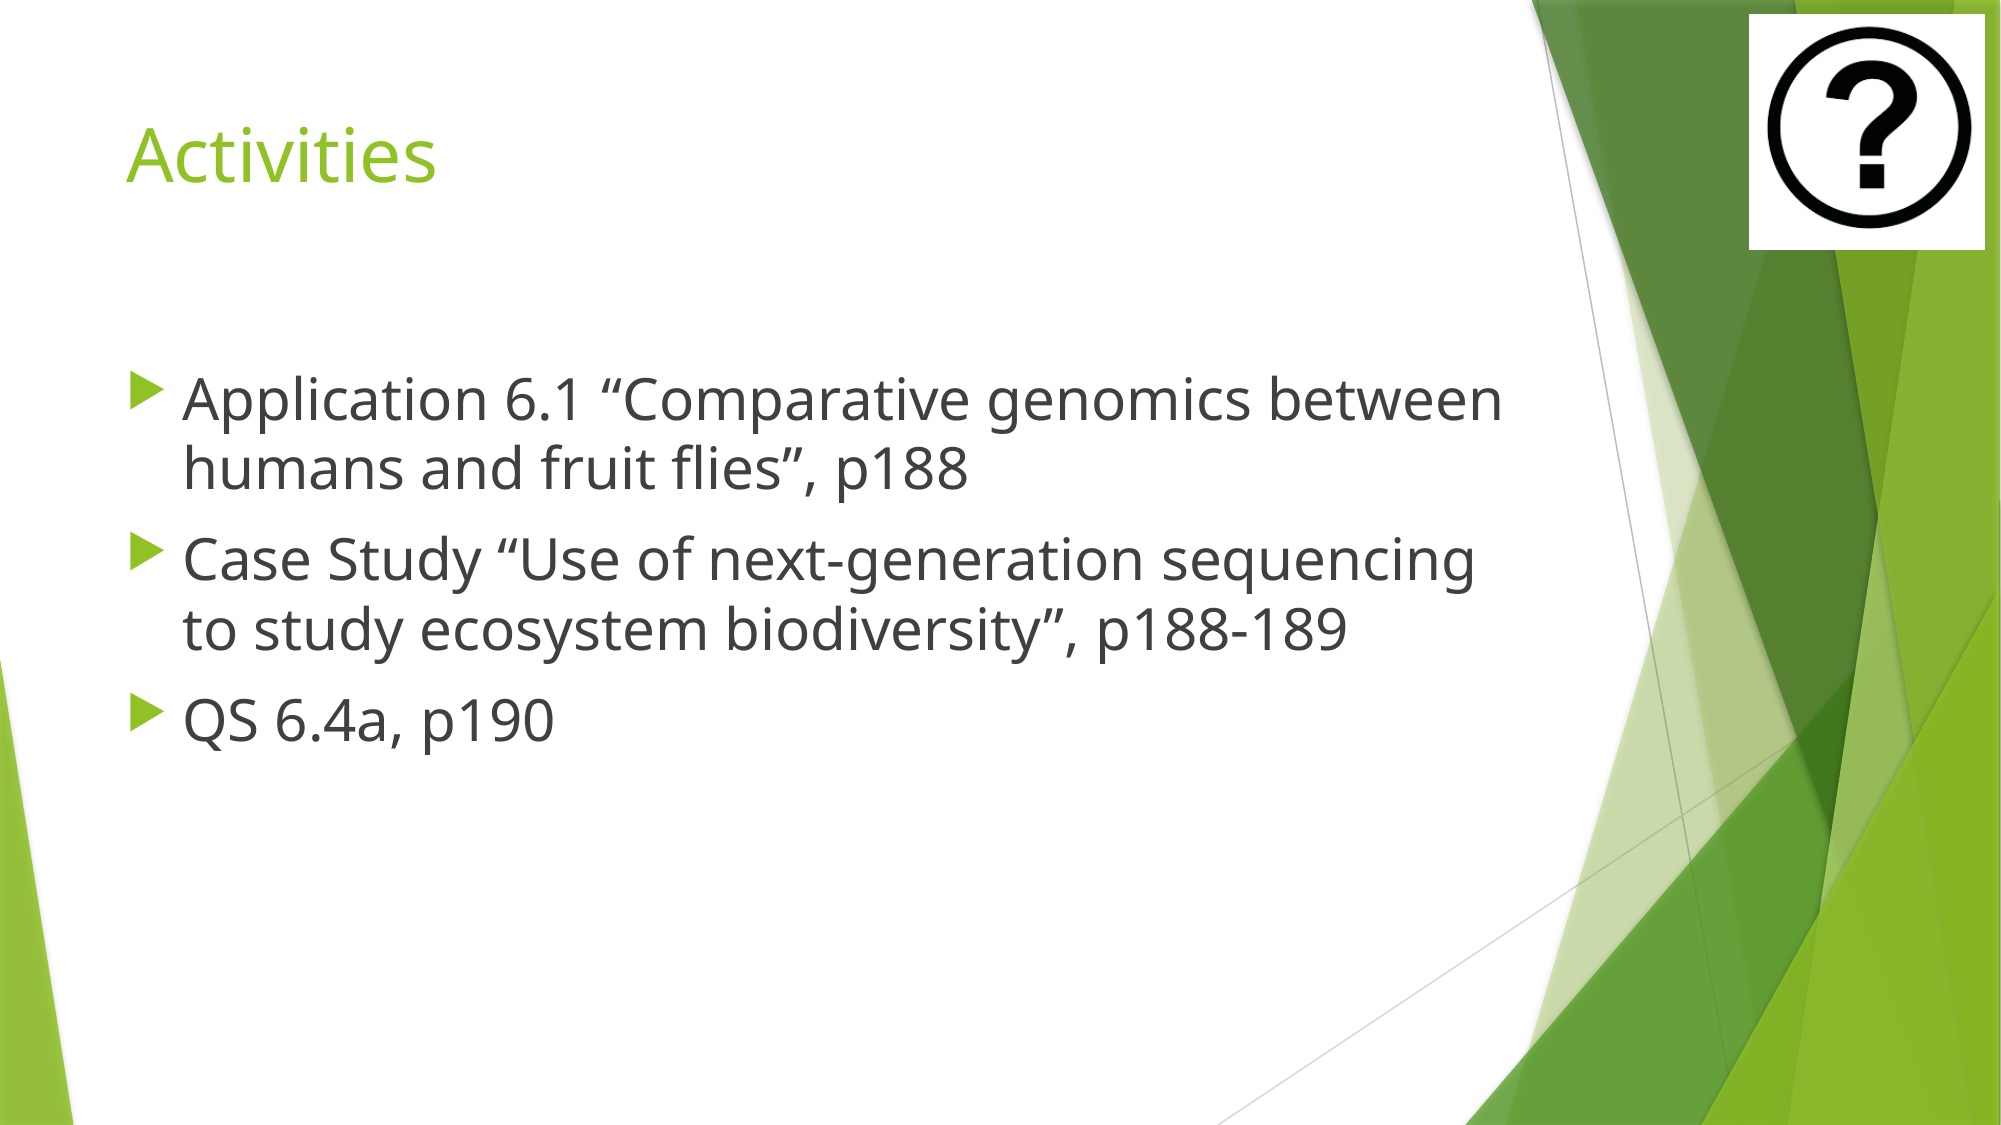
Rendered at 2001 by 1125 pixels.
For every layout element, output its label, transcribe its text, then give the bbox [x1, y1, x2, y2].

picture [1749, 14, 1985, 250]
list Application 6.1 “Comparative genomics between humans and fruit flies”, p188 Case Study “Use of next-generation sequencing to study ecosystem biodiversity”, p188-189 QS 6.4a, p190 [111, 354, 1522, 992]
title Activities [111, 99, 1522, 317]
